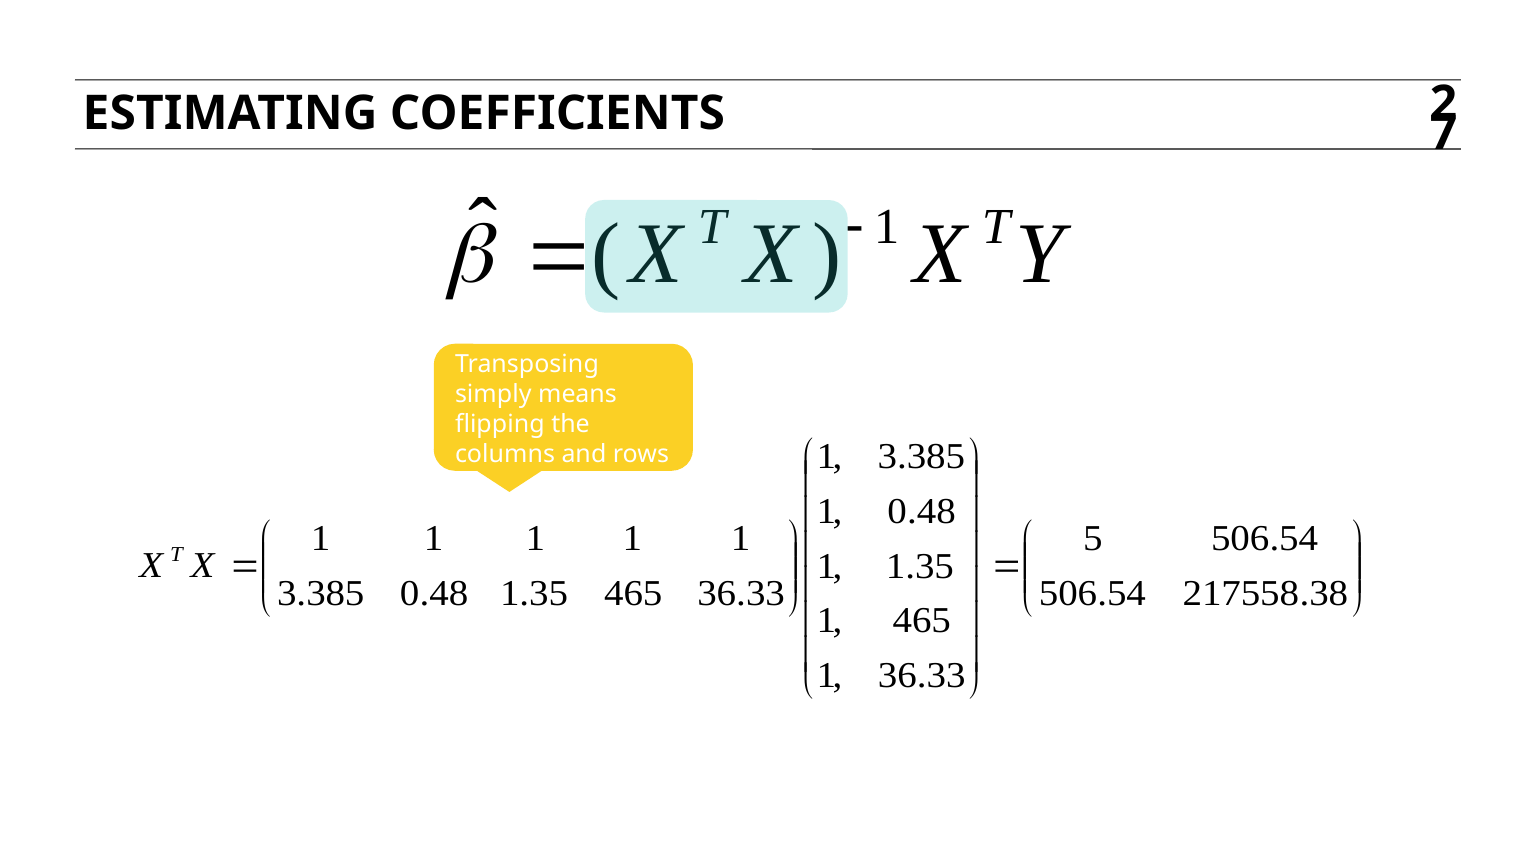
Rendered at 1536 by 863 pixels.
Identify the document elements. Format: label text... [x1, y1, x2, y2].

list ESTIMATING COEFFICIENTS [67, 81, 1118, 132]
slide_number 27 [1419, 86, 1461, 138]
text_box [430, 180, 1094, 318]
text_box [130, 431, 1372, 706]
text_box Transposing simply means flipping the columns and rows [433, 343, 693, 429]
